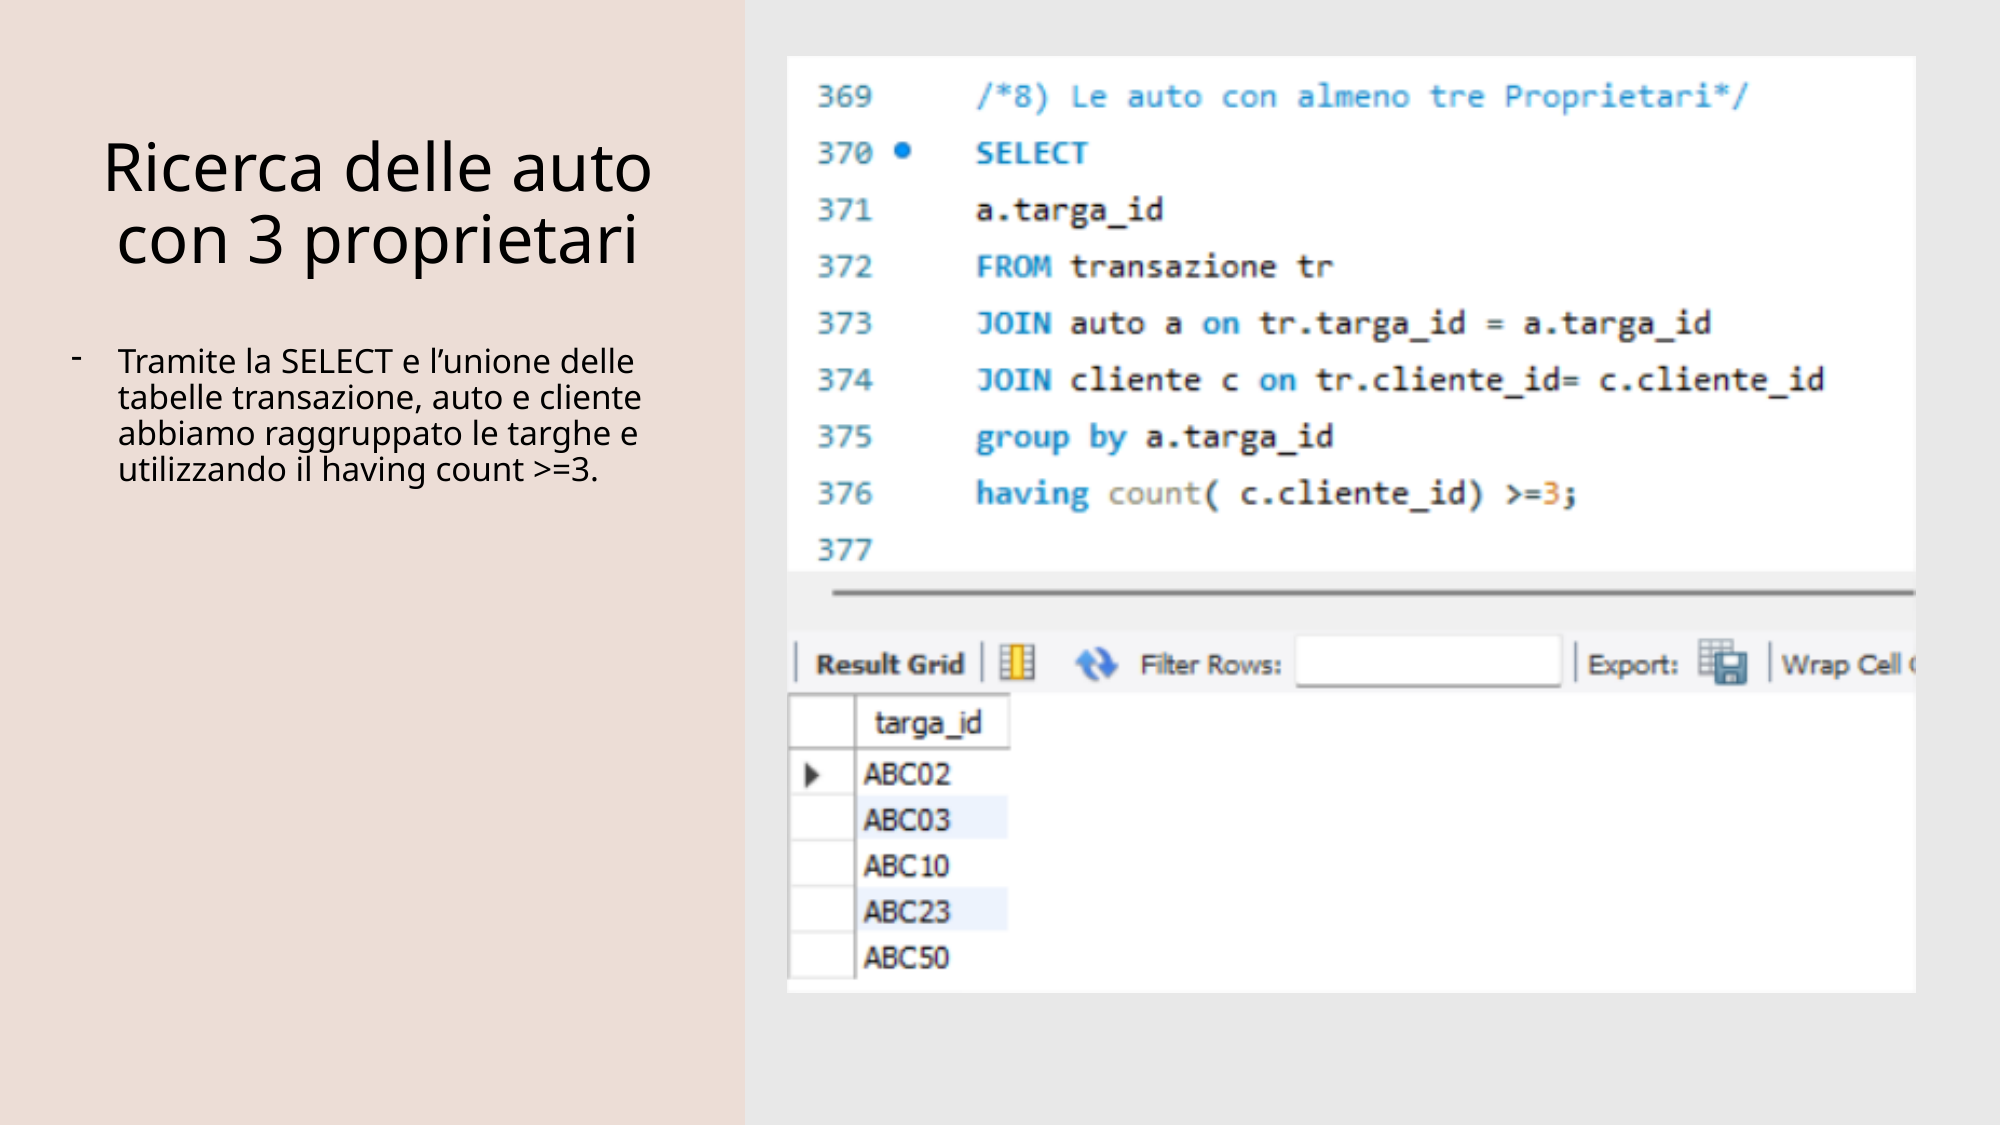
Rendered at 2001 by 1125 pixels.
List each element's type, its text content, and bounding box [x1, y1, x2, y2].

text_box [0, 0, 746, 1125]
list Tramite la SELECT e l’unione delle tabelle transazione, auto e cliente abbiamo raggruppato le targhe e utilizzando il having count >=3. [56, 337, 702, 963]
title Ricerca delle auto con 3 proprietari [56, 75, 702, 337]
picture [787, 56, 1916, 993]
